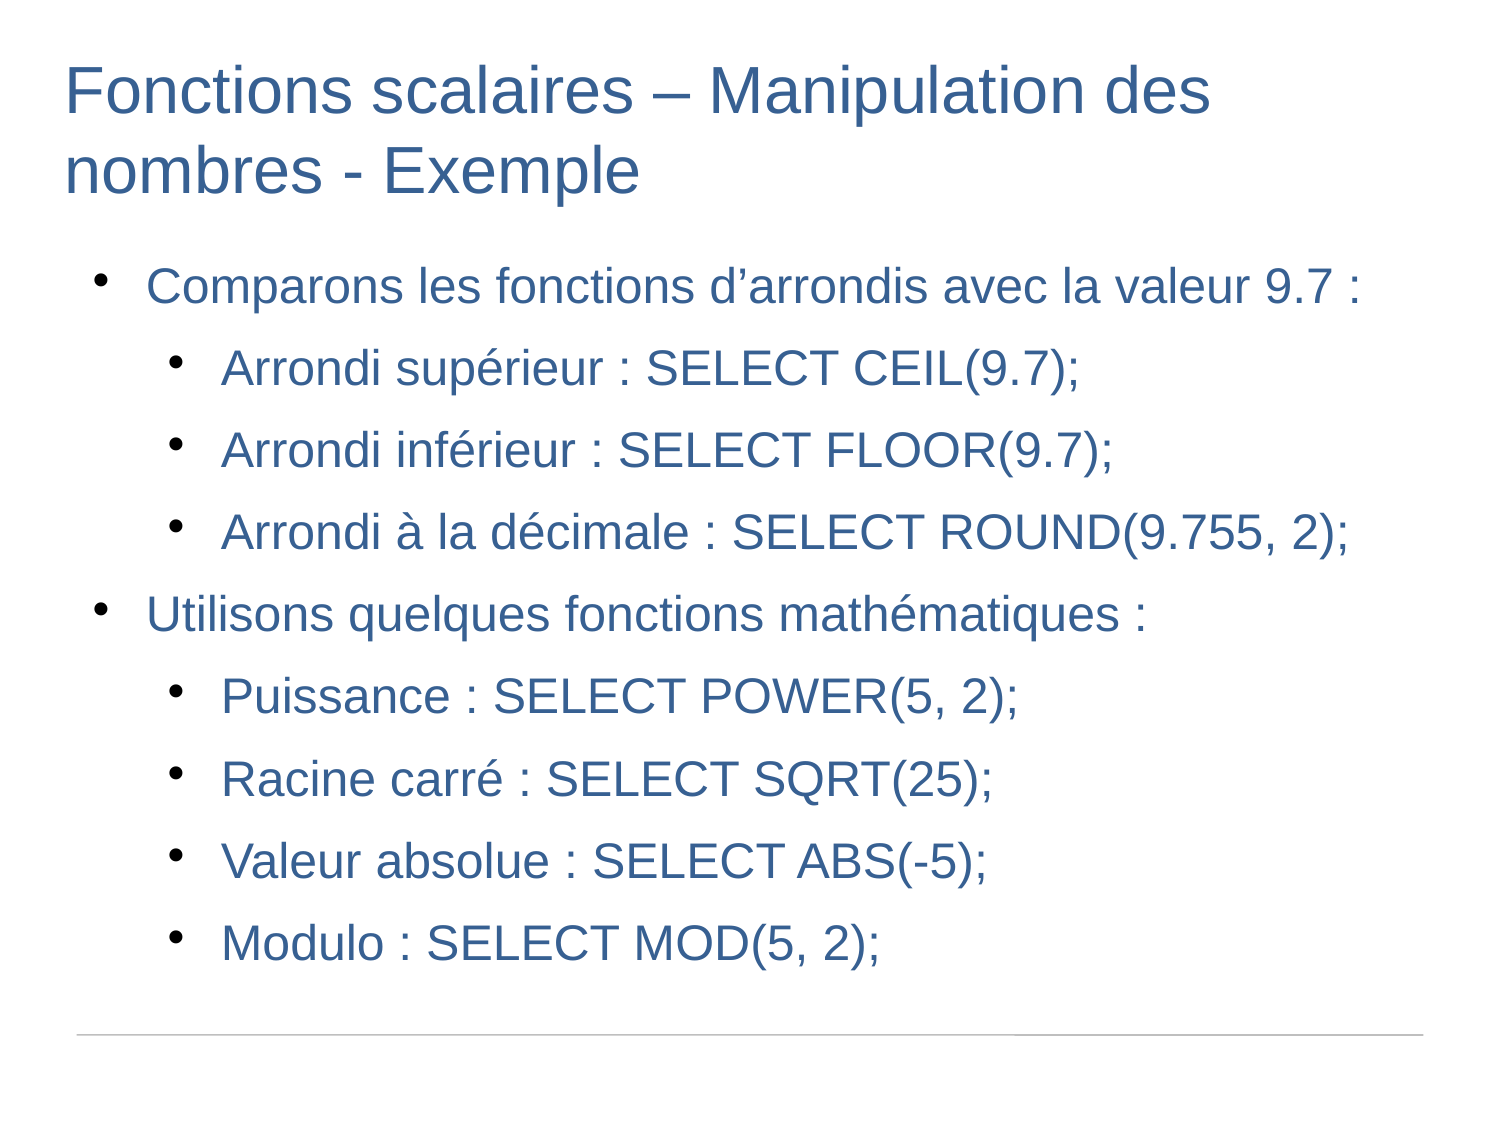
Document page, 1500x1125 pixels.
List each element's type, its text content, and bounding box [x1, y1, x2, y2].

text_box Fonctions scalaires – Manipulation des nombres - Exemple [64, 46, 1415, 234]
text_box Comparons les fonctions d’arrondis avec la valeur 9.7 : Arrondi supérieur : SELECT CEIL(9.7); Arrondi inférieur : SELECT FLOOR(9.7); Arrondi à la décimale : SELECT ROUND(9.755, 2); Utilisons quelques fonctions mathématiques : Puissance : SELECT POWER(5, 2); Racine carré : SELECT SQRT(25); Valeur absolue : SELECT ABS(-5); Modulo : SELECT MOD(5, 2); [75, 253, 1425, 1005]
